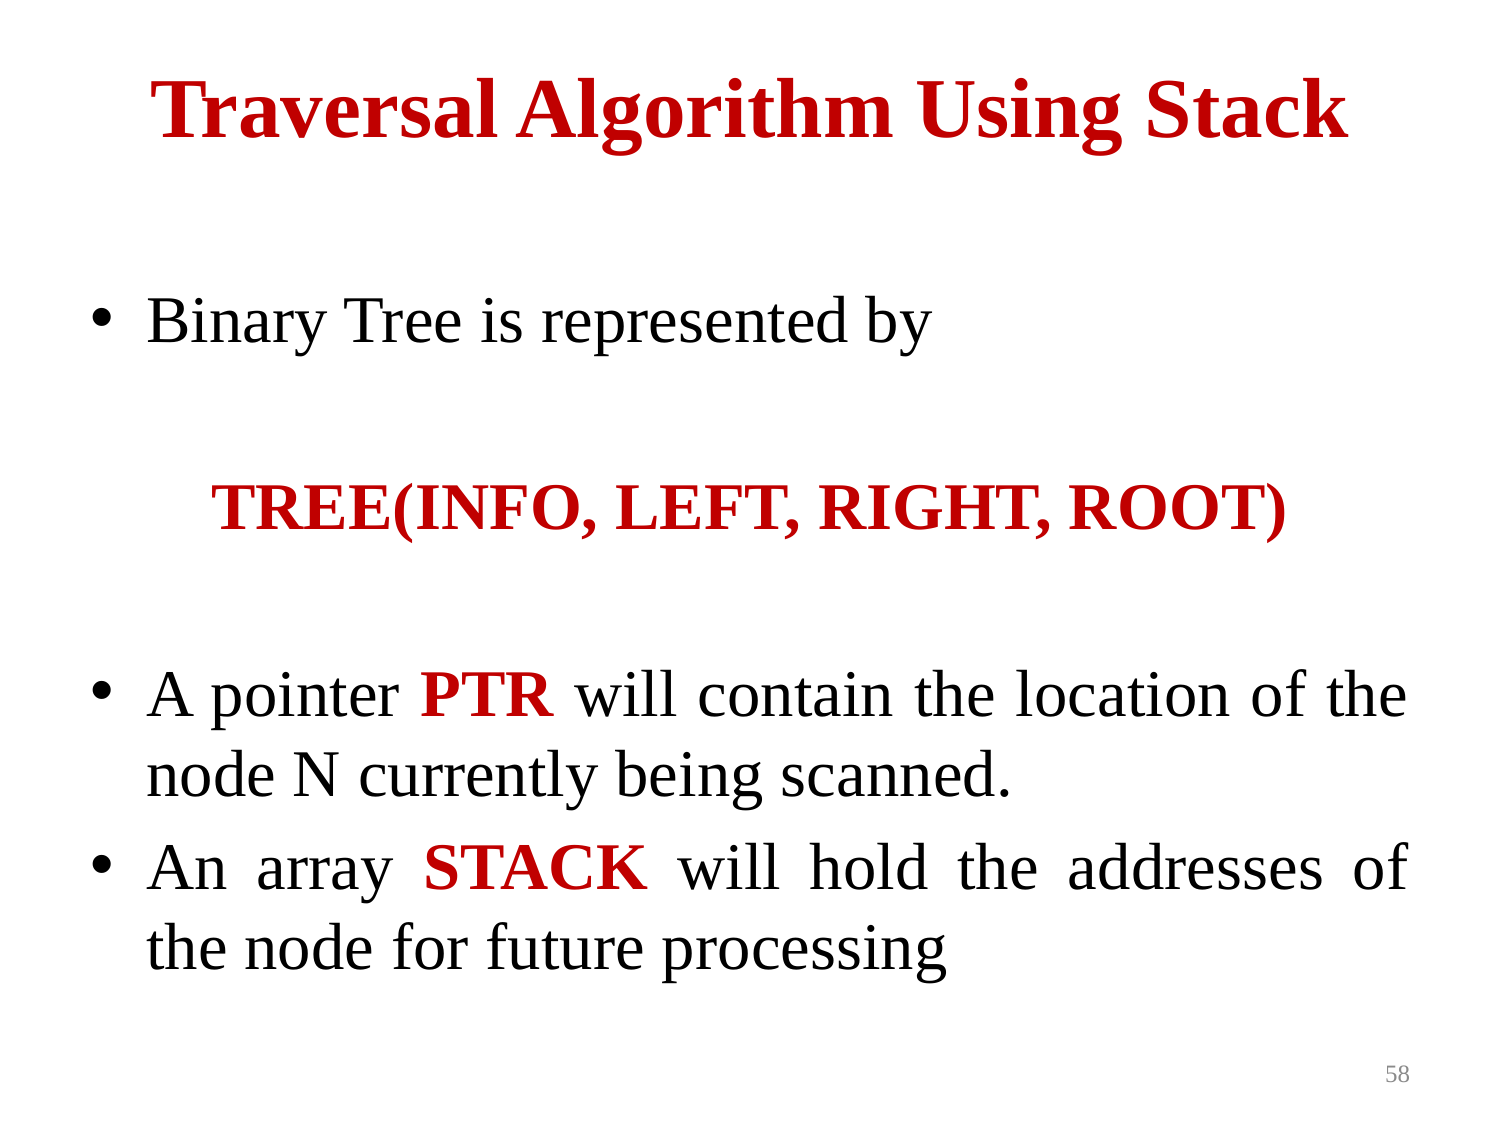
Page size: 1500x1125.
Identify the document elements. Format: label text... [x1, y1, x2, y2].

slide_number 58 [1074, 1042, 1425, 1103]
list Binary Tree is represented by TREE(INFO, LEFT, RIGHT, ROOT) A pointer PTR will contain the location of the node N currently being scanned. An array STACK will hold the addresses of the node for future processing [75, 174, 1425, 1025]
title Traversal Algorithm Using Stack [75, 45, 1425, 163]
